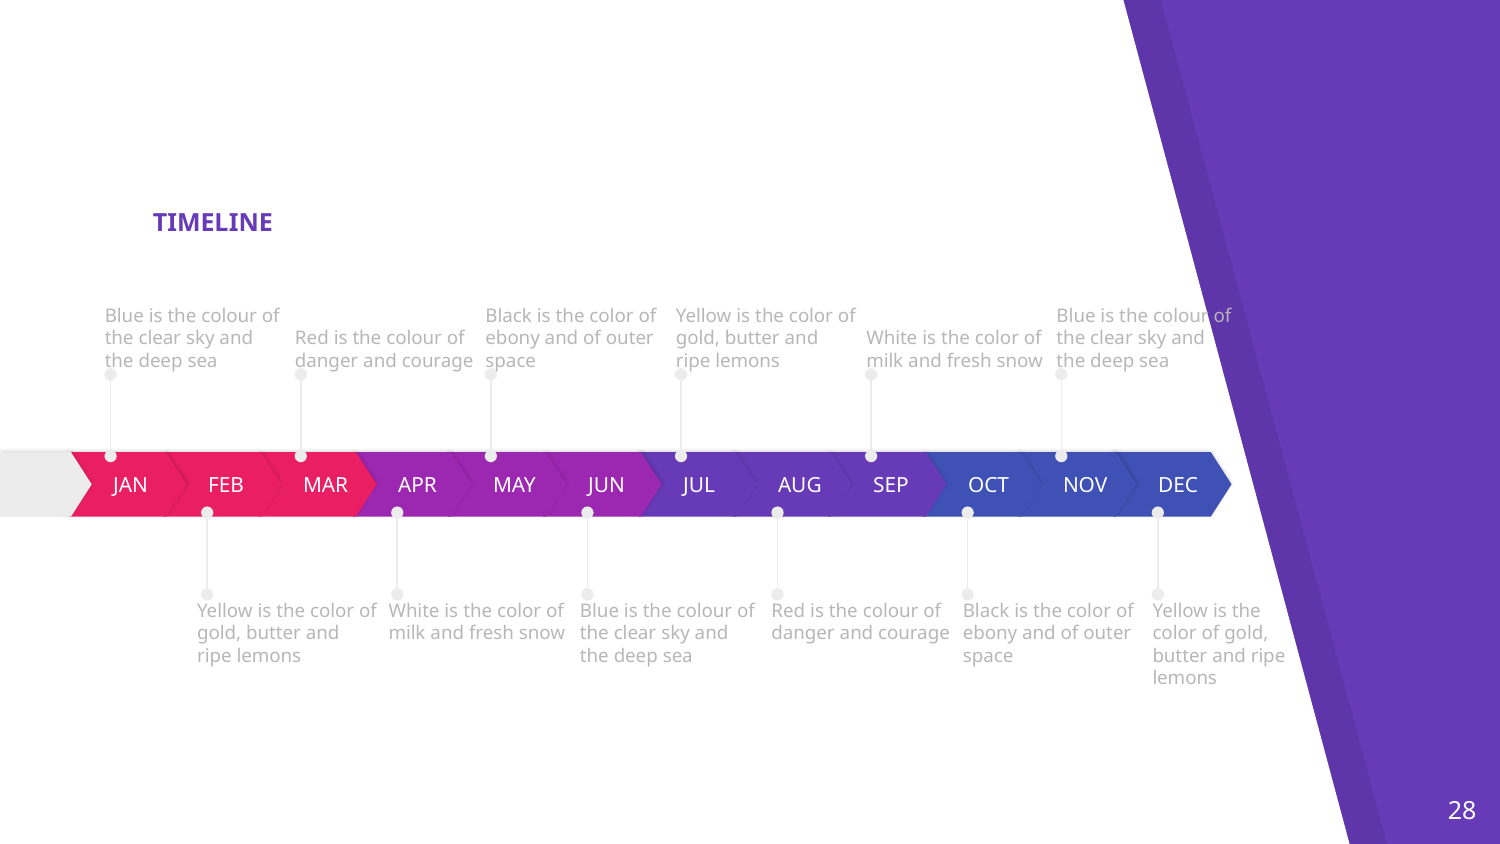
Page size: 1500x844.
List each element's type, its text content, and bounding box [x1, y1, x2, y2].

text_box AUG [739, 452, 852, 517]
text_box Blue is the colour of the clear sky and the deep sea [1056, 283, 1237, 371]
text_box Blue is the colour of the clear sky and the deep sea [579, 598, 760, 686]
text_box Blue is the colour of the clear sky and the deep sea [104, 283, 285, 371]
text_box JUN [550, 452, 662, 517]
text_box Yellow is the color of gold, butter and ripe lemons [675, 283, 856, 371]
title TIMELINE [137, 184, 926, 252]
text_box Yellow is the color of gold, butter and ripe lemons [197, 598, 377, 686]
text_box OCT [929, 452, 1042, 517]
text_box White is the color of milk and fresh snow [388, 598, 569, 686]
text_box DEC [1120, 452, 1232, 517]
text_box Red is the colour of danger and courage [771, 598, 952, 686]
text_box Black is the color of ebony and of outer space [962, 598, 1143, 686]
text_box NOV [1024, 452, 1137, 517]
text_box Red is the colour of danger and courage [295, 283, 475, 371]
text_box [0, 452, 92, 517]
text_box Black is the color of ebony and of outer space [485, 283, 666, 371]
text_box MAR [265, 452, 377, 517]
slide_number ‹#› [1401, 779, 1492, 844]
text_box SEP [834, 452, 947, 517]
text_box JUL [645, 452, 757, 517]
text_box MAY [454, 452, 567, 517]
text_box JAN [74, 452, 187, 517]
text_box APR [360, 452, 472, 517]
text_box FEB [170, 452, 282, 517]
text_box White is the color of milk and fresh snow [866, 283, 1046, 371]
text_box Yellow is the color of gold, butter and ripe lemons [1152, 598, 1302, 686]
